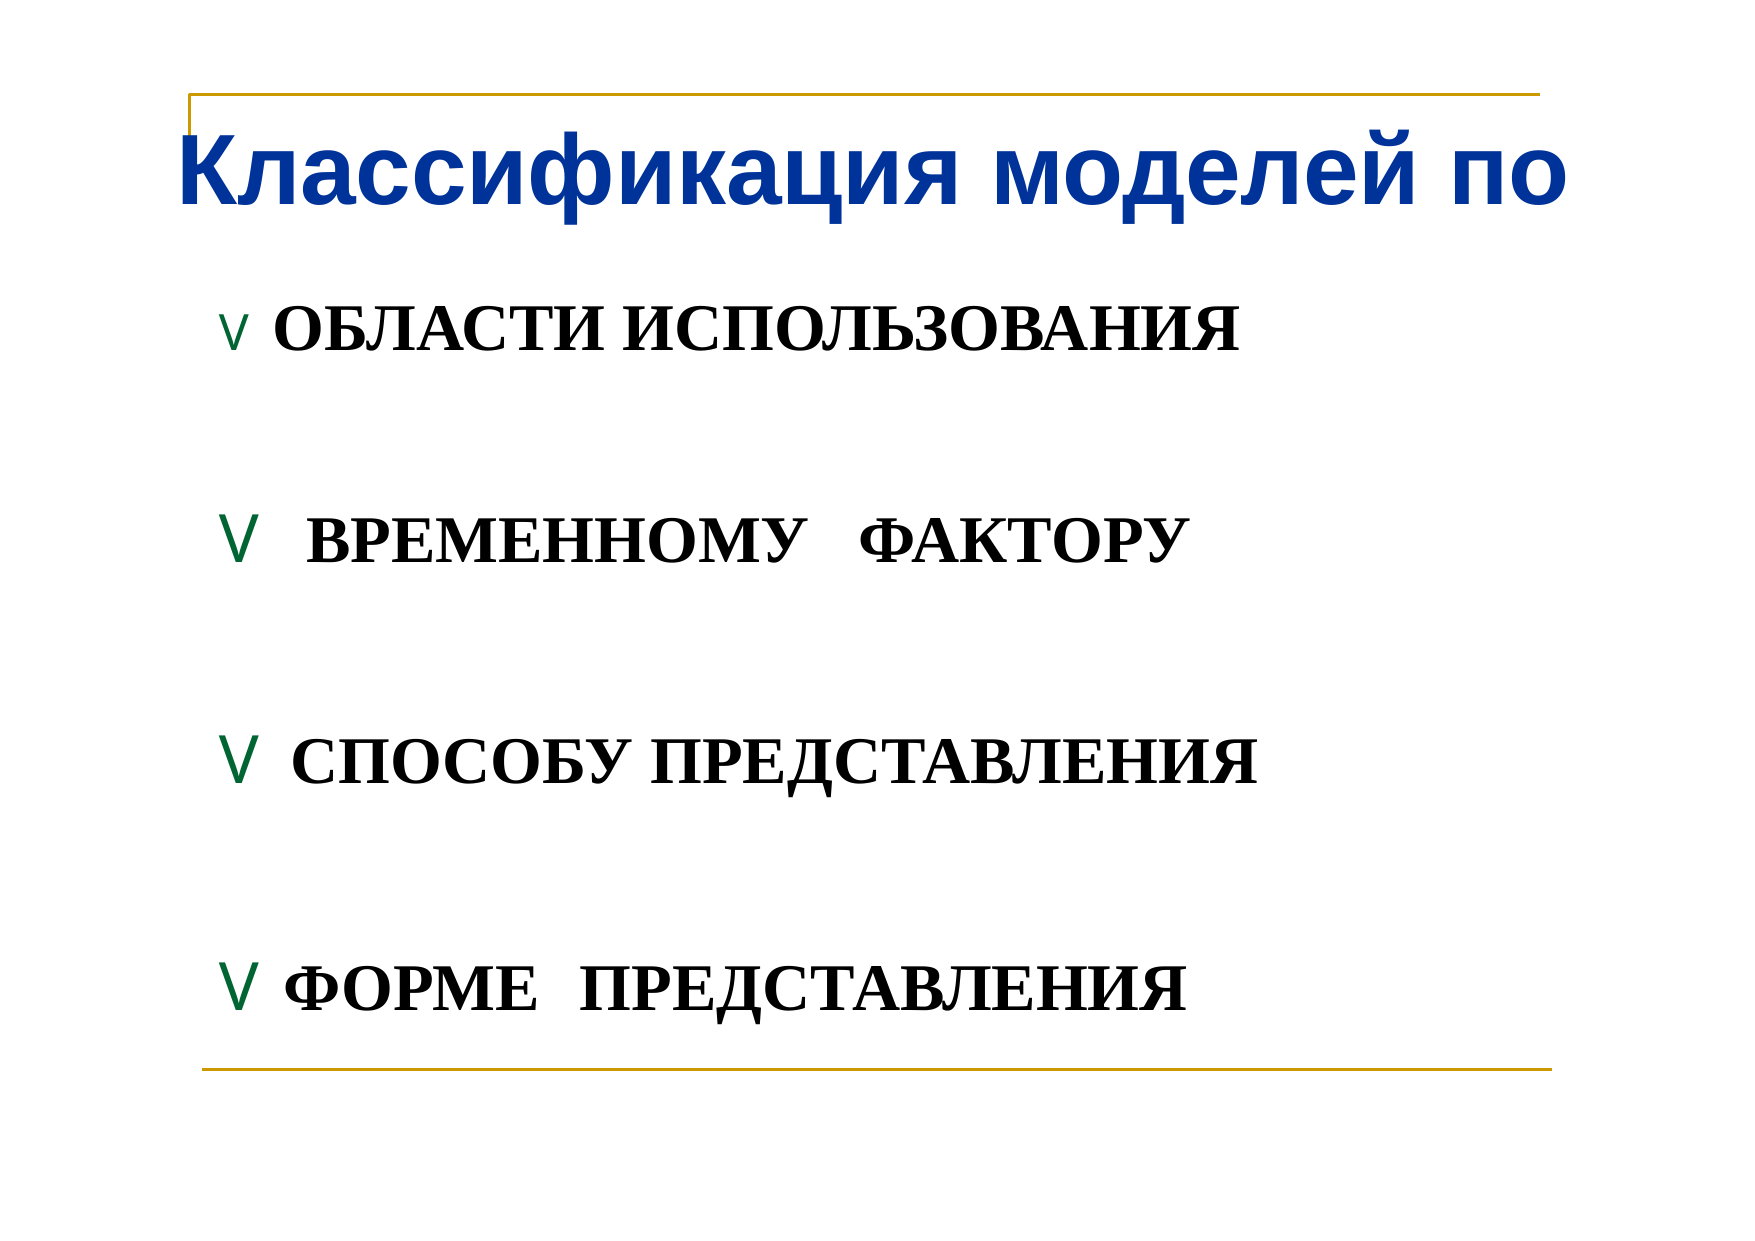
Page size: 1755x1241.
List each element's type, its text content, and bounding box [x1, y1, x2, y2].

text_box V ВРЕМЕННОМУ [216, 496, 811, 577]
text_box V СПОСОБУ ПРЕДСТАВЛЕНИЯ V ФОРМЕ ПРЕДСТАВЛЕНИЯ [216, 716, 1265, 1024]
text_box ФАКТОРУ [856, 496, 1201, 577]
title Классификация моделей по [174, 105, 1580, 313]
text_box V ОБЛАСТИ ИСПОЛЬЗОВАНИЯ [216, 313, 1269, 364]
